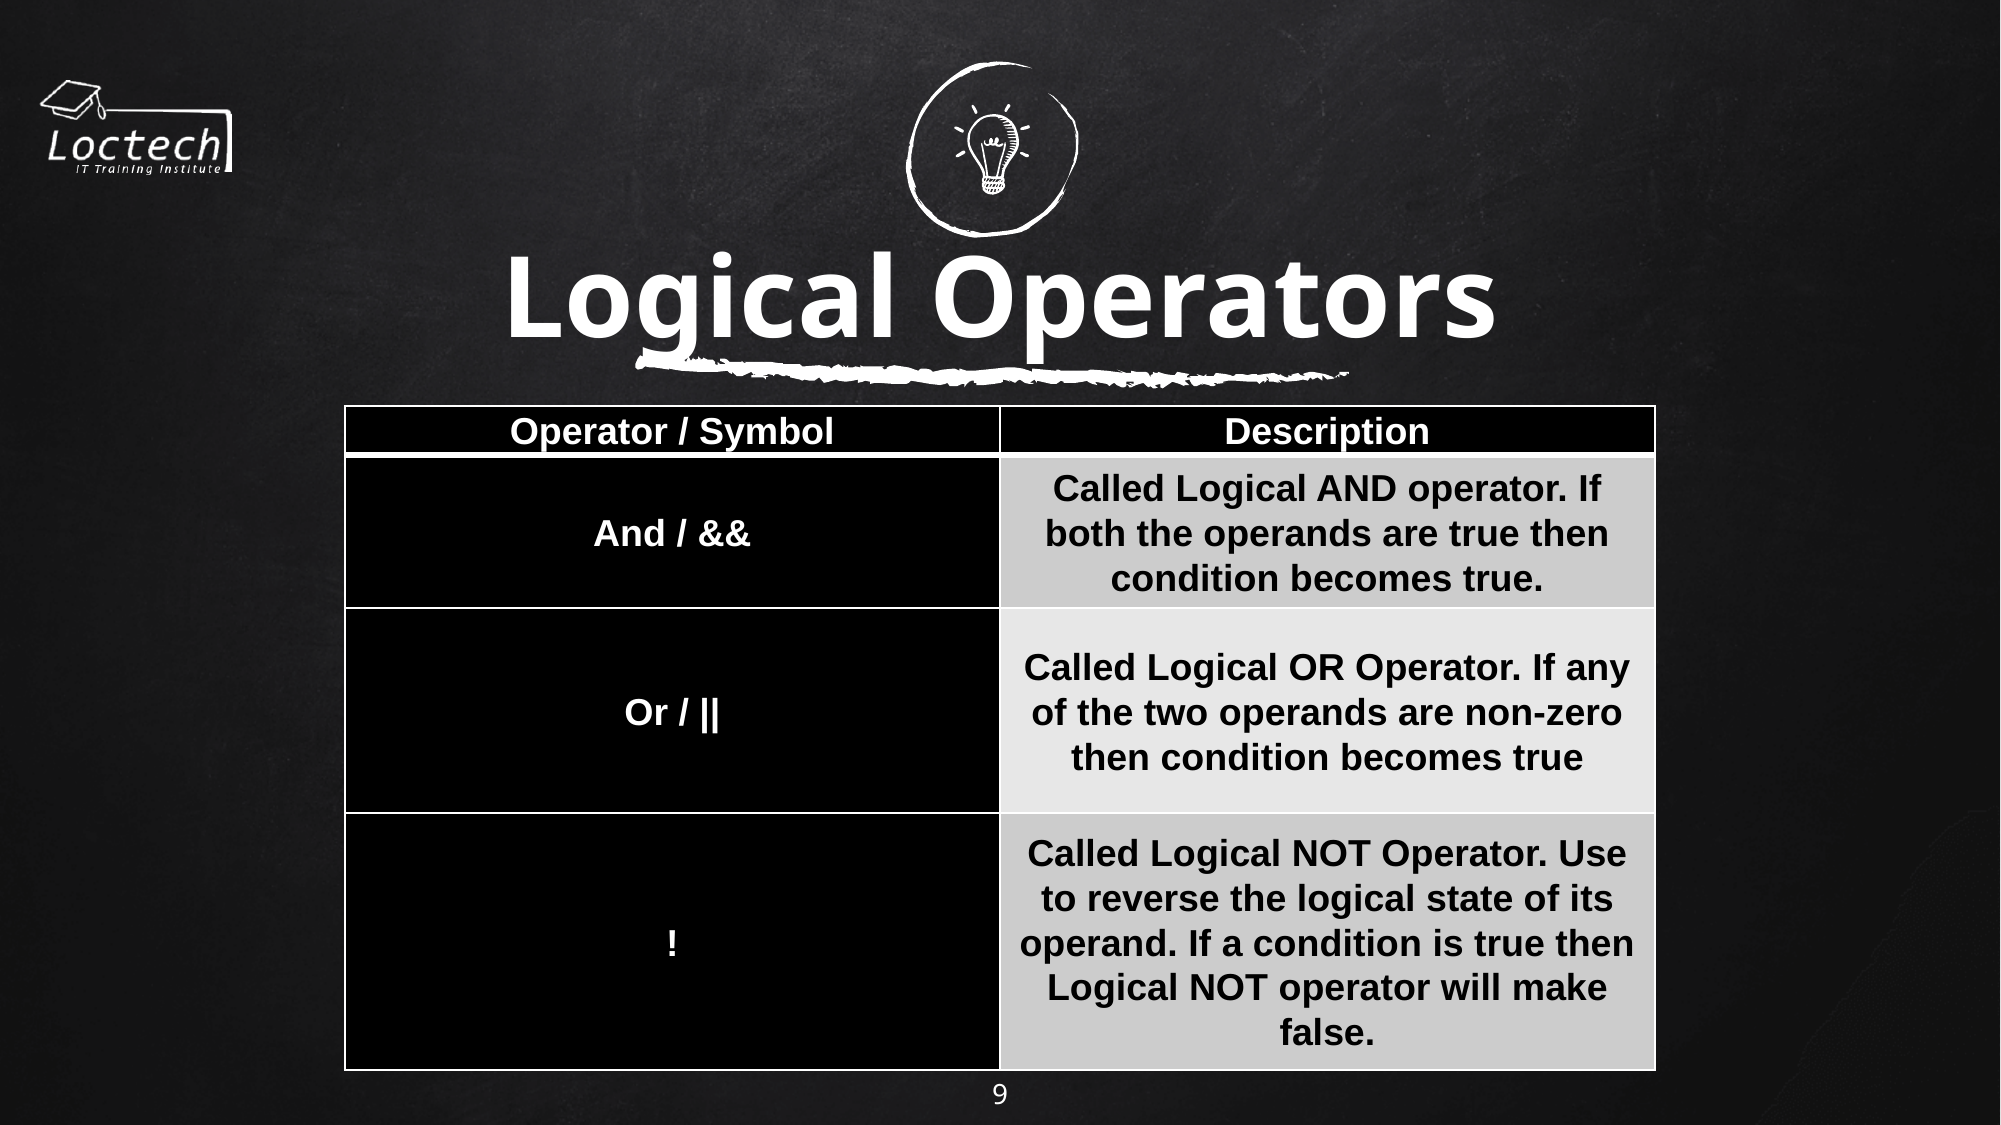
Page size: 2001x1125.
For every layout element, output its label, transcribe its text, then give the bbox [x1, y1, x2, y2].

title Logical Operators [0, 205, 2000, 393]
text_box [1019, 152, 1029, 158]
table_cell Called Logical OR Operator. If any of the two operands are non-zero then condition becomes true [1001, 609, 1654, 812]
text_box [1004, 104, 1011, 112]
table_cell Called Logical AND operator. If both the operands are true then condition becomes true. [1001, 458, 1654, 607]
table_header Description [1001, 407, 1654, 452]
table_cell Called Logical NOT Operator. Use to reverse the logical state of its operand. If a condition is true then Logical NOT operator will make false. [1001, 814, 1654, 1069]
text_box [905, 61, 1079, 238]
slide_number 9 [939, 1071, 1060, 1125]
text_box [955, 150, 966, 158]
text_box [971, 104, 978, 114]
table_cell And / && [346, 458, 999, 607]
text_box [1020, 125, 1030, 130]
table_cell Or / || [346, 609, 999, 812]
picture [0, 0, 2001, 1125]
text_box [967, 114, 1019, 195]
table_header Operator / Symbol [346, 407, 999, 452]
text_box [954, 126, 964, 133]
table_cell ! [346, 814, 999, 1069]
text_box [635, 355, 1349, 389]
